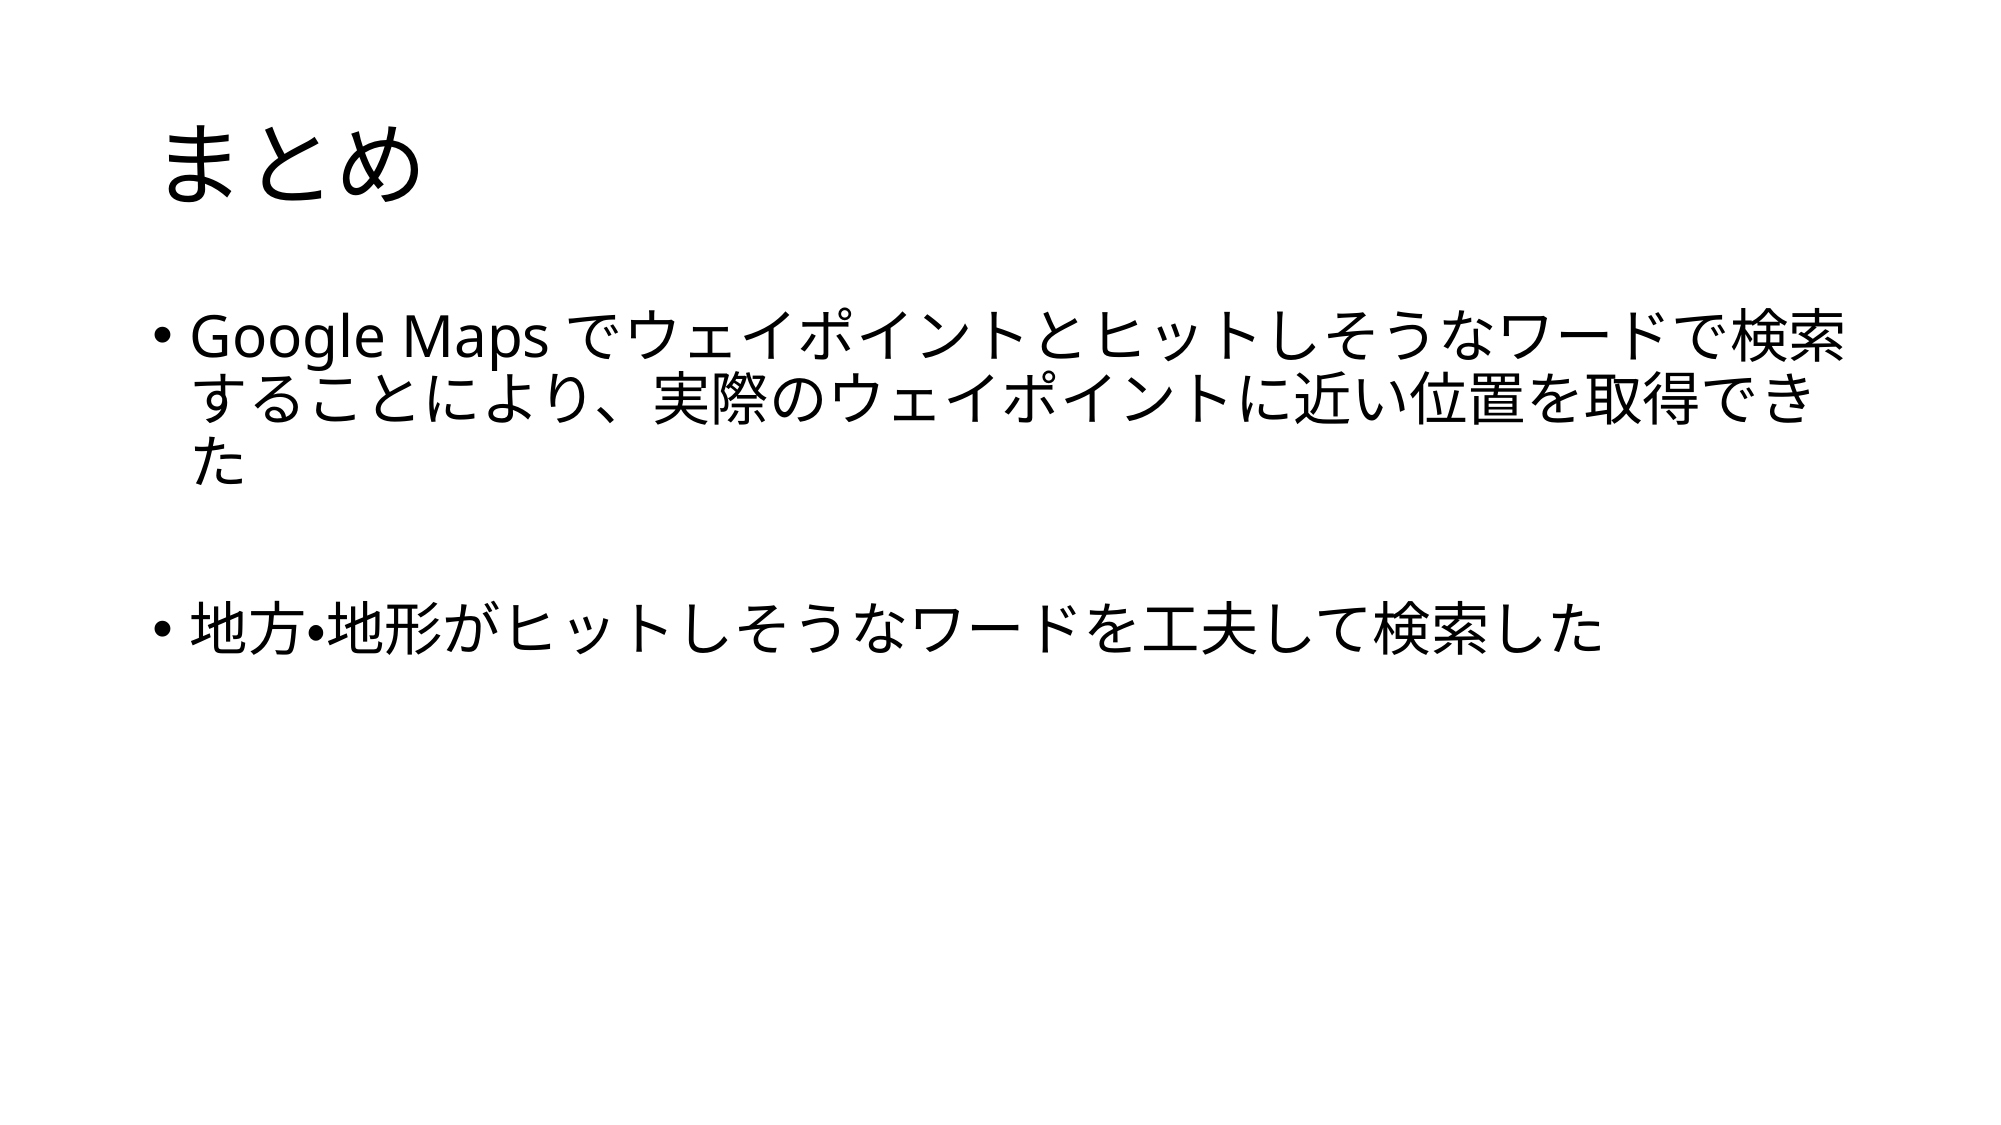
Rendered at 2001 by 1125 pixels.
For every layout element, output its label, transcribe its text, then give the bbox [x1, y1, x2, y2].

title まとめ [137, 59, 1863, 278]
list Google Mapsでウェイポイントとヒットしそうなワードで検索することにより、実際のウェイポイントに近い位置を取得できた 地方・地形がヒットしそうなワードを工夫して検索した [137, 299, 1863, 1014]
